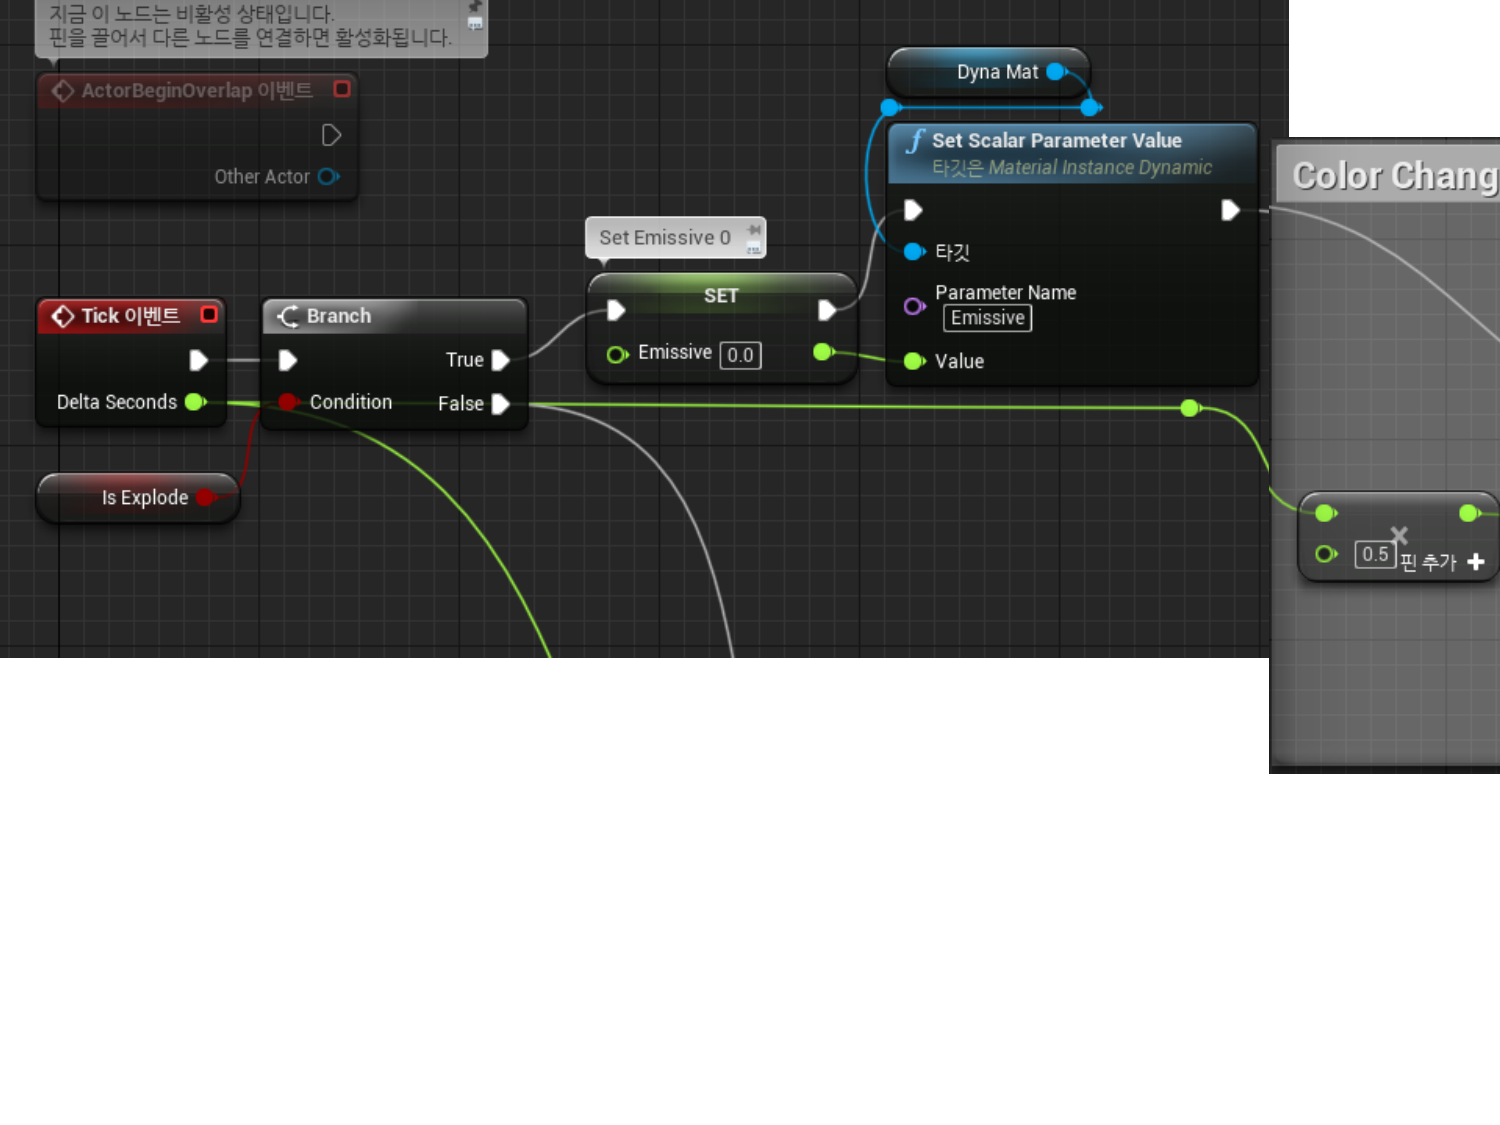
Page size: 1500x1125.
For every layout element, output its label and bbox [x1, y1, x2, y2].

picture [0, 0, 1500, 774]
